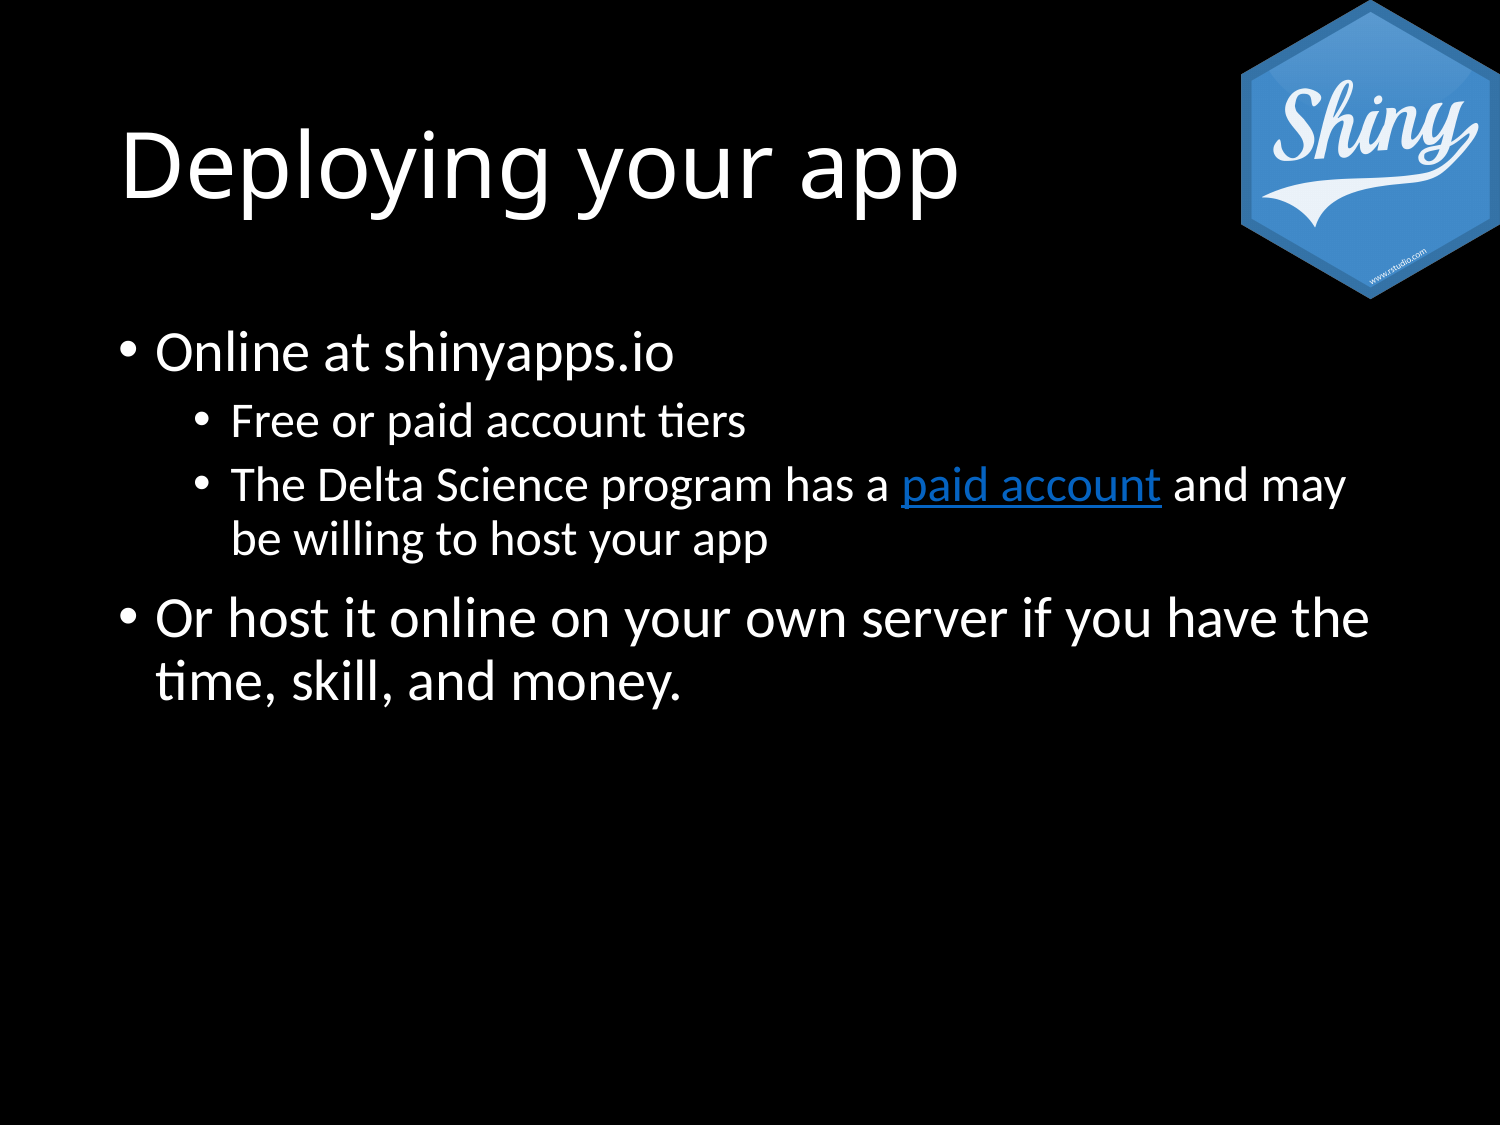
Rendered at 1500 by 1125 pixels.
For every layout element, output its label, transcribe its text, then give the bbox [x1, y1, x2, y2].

title Deploying your app [103, 59, 1241, 278]
picture [1241, 0, 1500, 300]
list Online at shinyapps.io Free or paid account tiers The Delta Science program has a paid account and may be willing to host your app Or host it online on your own server if you have the time, skill, and money. [103, 313, 1397, 1027]
